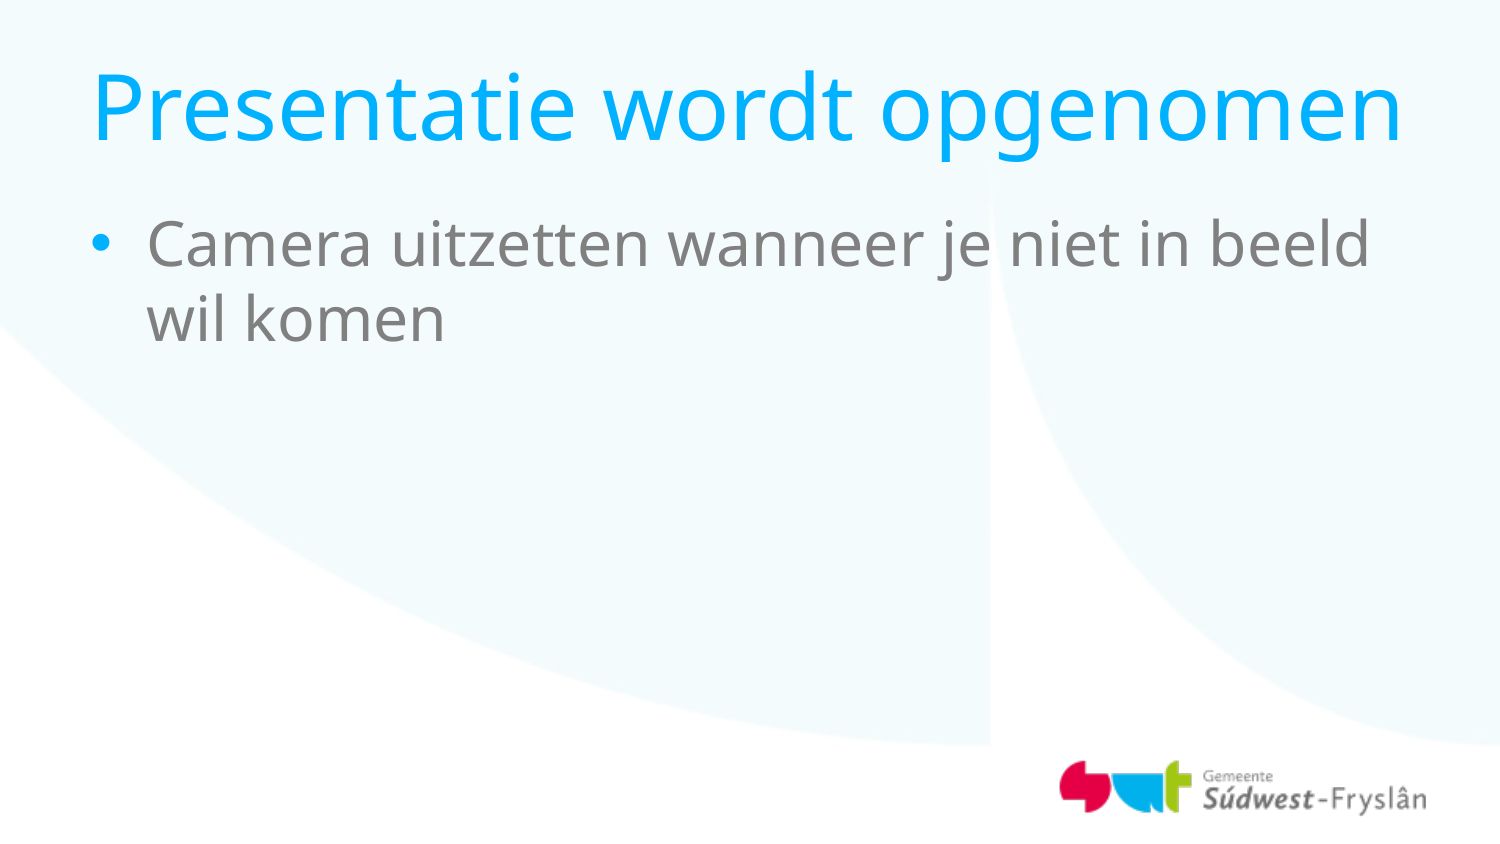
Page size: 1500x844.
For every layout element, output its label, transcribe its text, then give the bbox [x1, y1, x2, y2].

title Presentatie wordt opgenomen [75, 33, 1425, 175]
picture [0, 0, 1500, 844]
list Camera uitzetten wanneer je niet in beeld wil komen [75, 196, 1425, 754]
